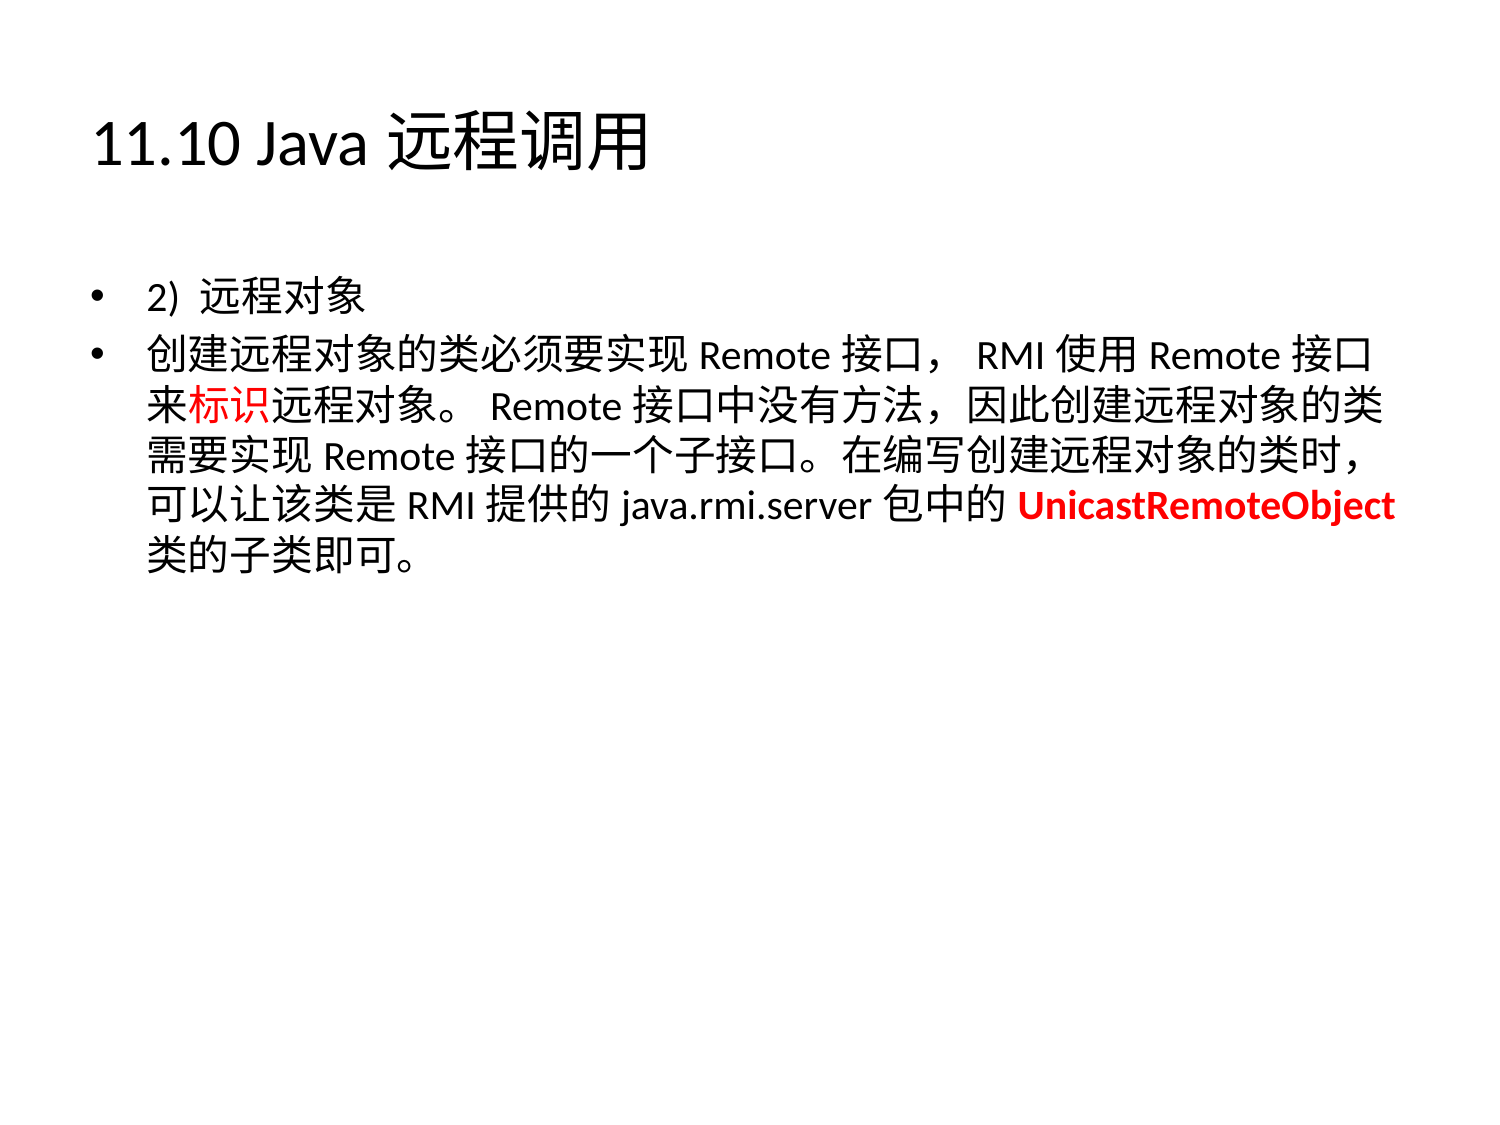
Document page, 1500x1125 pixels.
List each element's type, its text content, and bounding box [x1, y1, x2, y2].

title 11.10 Java远程调用 [75, 45, 1425, 233]
list 2) 远程对象 创建远程对象的类必须要实现Remote接口，RMI使用Remote接口来标识远程对象。Remote接口中没有方法，因此创建远程对象的类需要实现Remote接口的一个子接口。在编写创建远程对象的类时，可以让该类是RMI提供的java.rmi.server包中的UnicastRemoteObject类的子类即可。 [75, 262, 1425, 1005]
